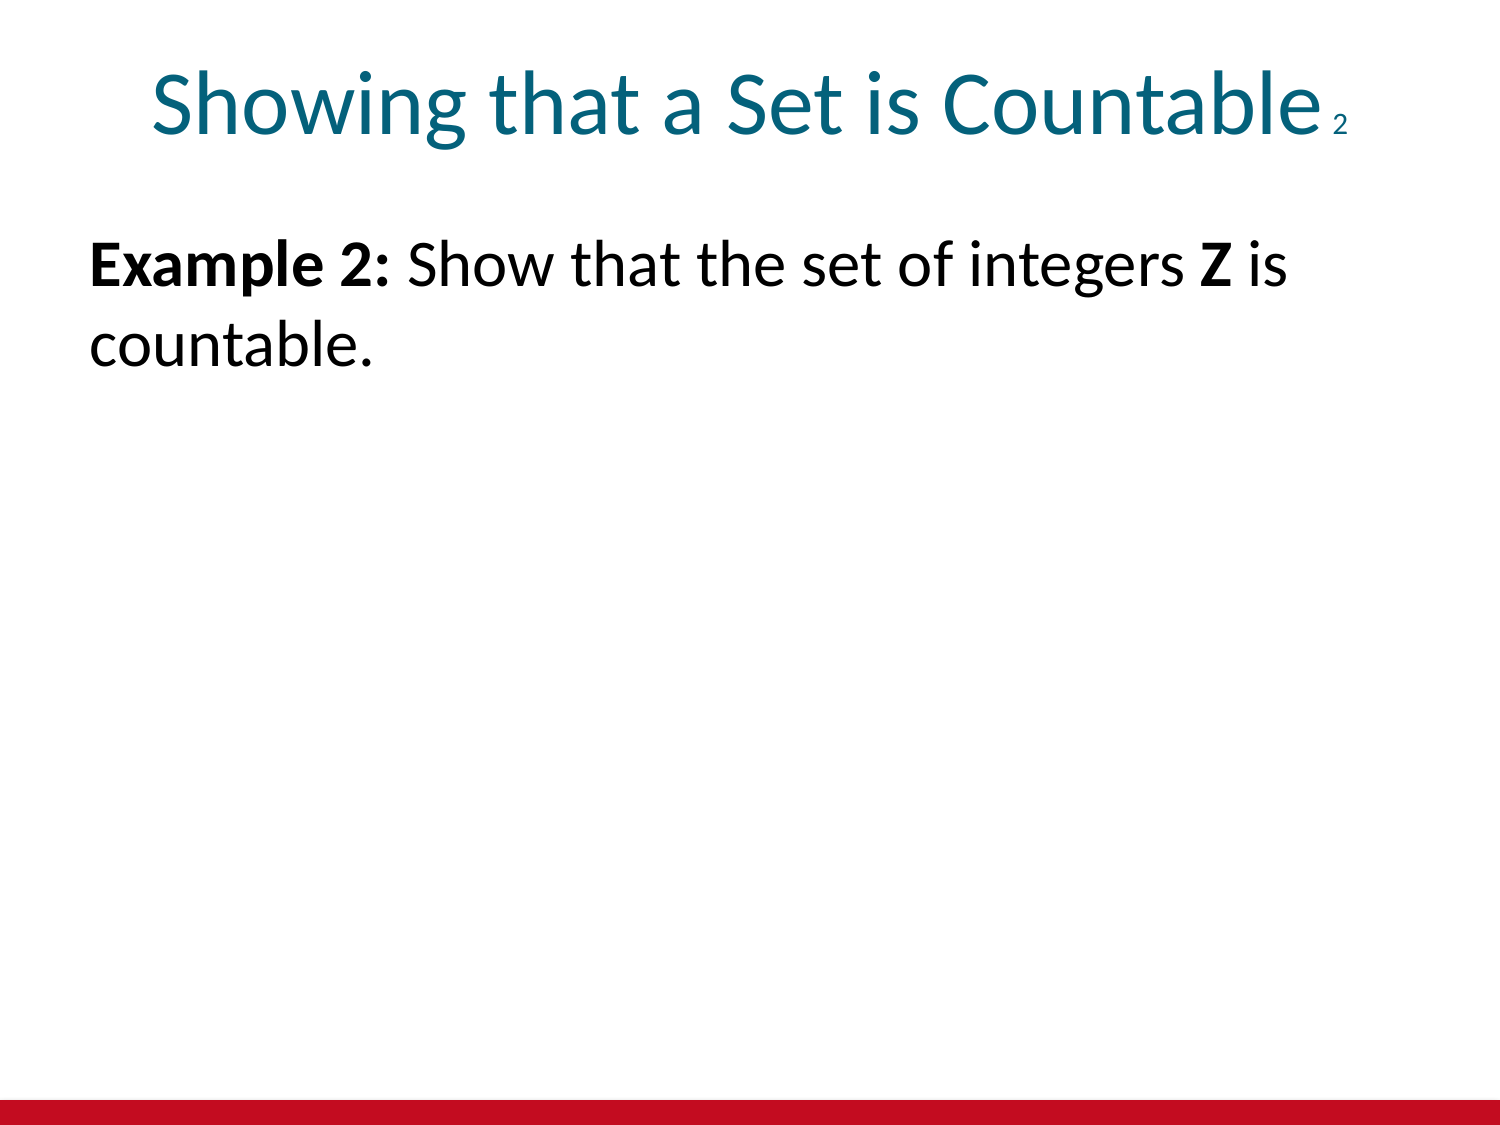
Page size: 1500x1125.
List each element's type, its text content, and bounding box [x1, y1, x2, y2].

list Example 2: Show that the set of integers Z is countable. [75, 212, 1400, 1050]
title Showing that a Set is Countable 2 [0, 0, 1500, 195]
